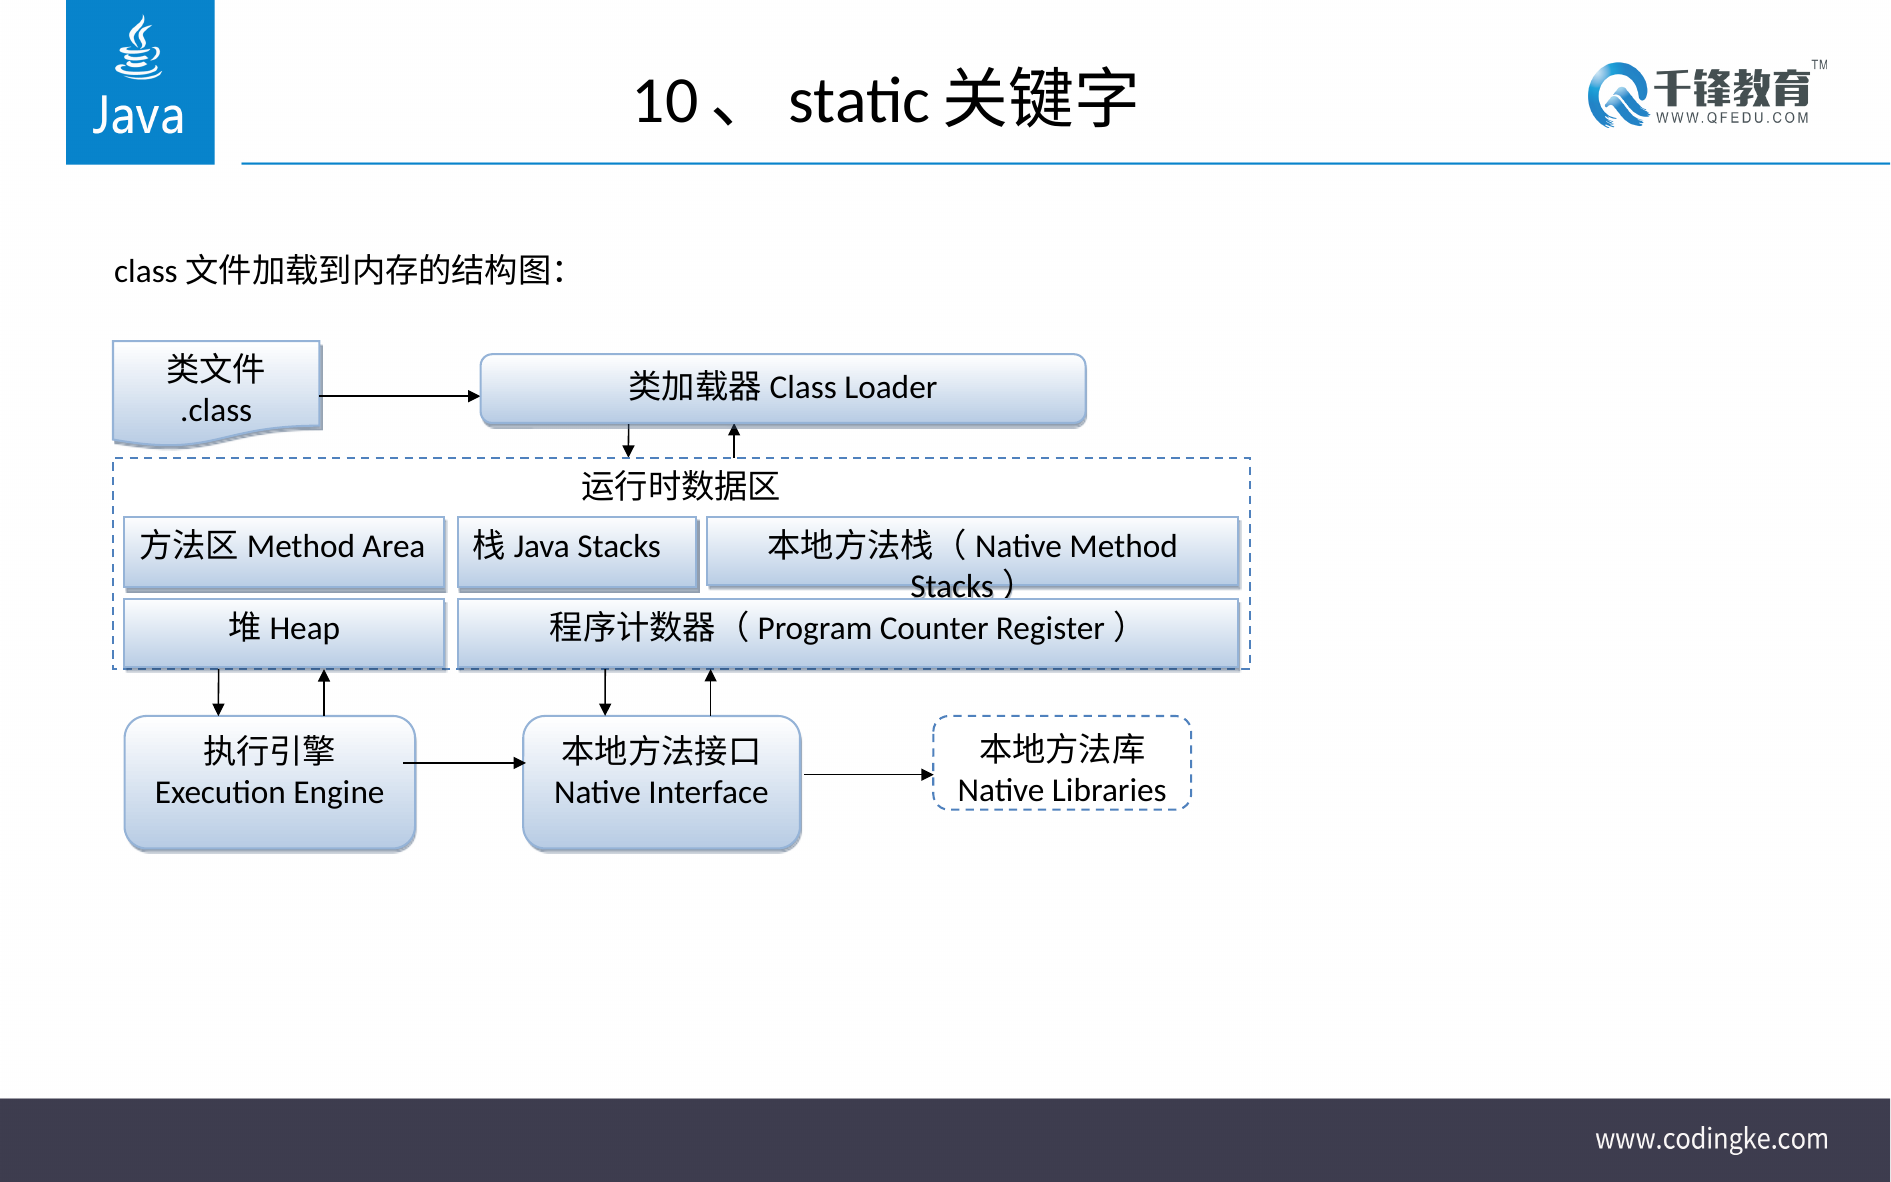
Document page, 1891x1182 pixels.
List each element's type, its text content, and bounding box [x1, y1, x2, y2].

title 10、static关键字 [236, 47, 1536, 147]
picture [0, 0, 1891, 1182]
list class文件加载到内存的结构图： [94, 239, 1796, 1036]
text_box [112, 340, 1250, 849]
